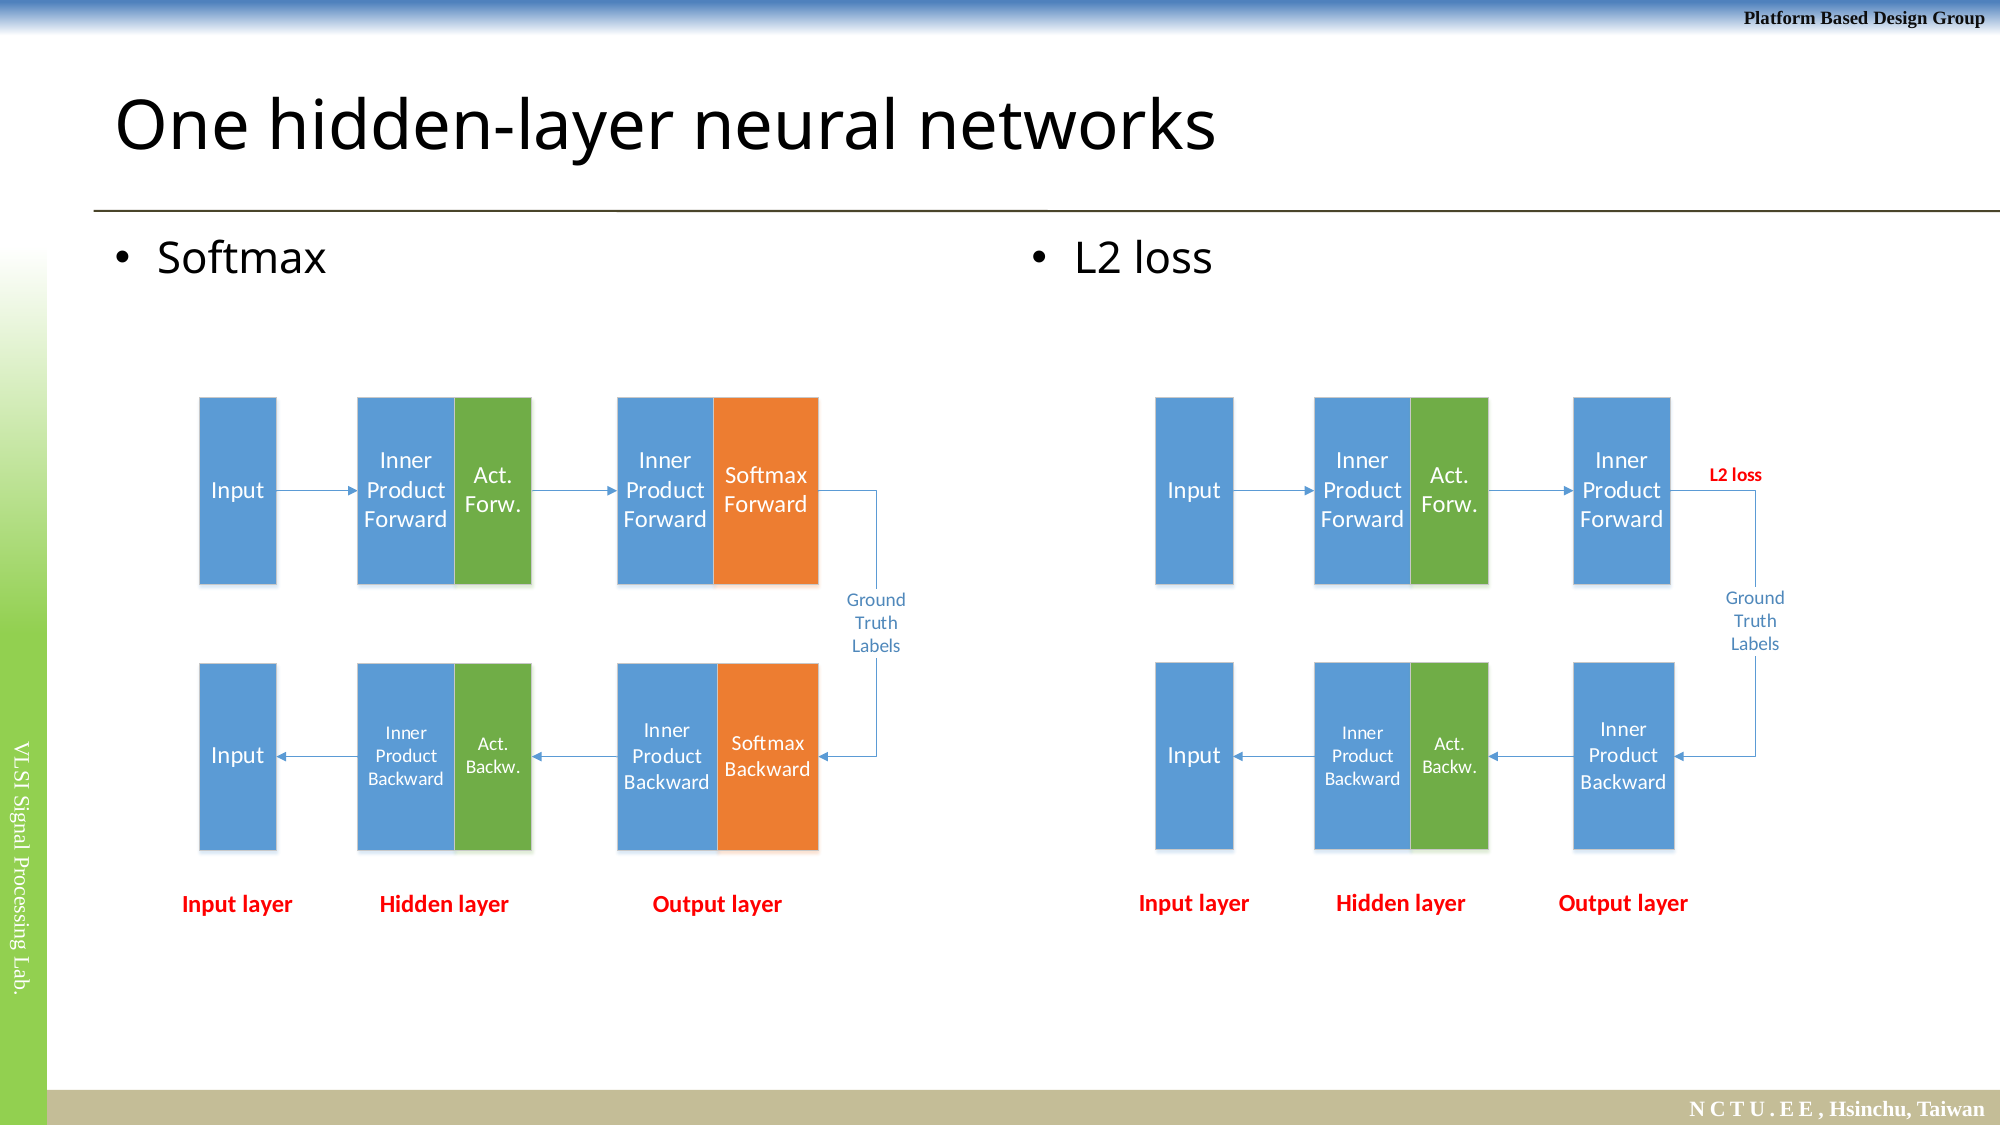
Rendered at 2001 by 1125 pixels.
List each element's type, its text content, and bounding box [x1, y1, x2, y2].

list Softmax [99, 222, 984, 1032]
list L2 loss [1016, 222, 1901, 1032]
title One hidden-layer neural networks [99, 44, 1901, 200]
picture [1124, 393, 1795, 931]
picture [168, 393, 916, 932]
